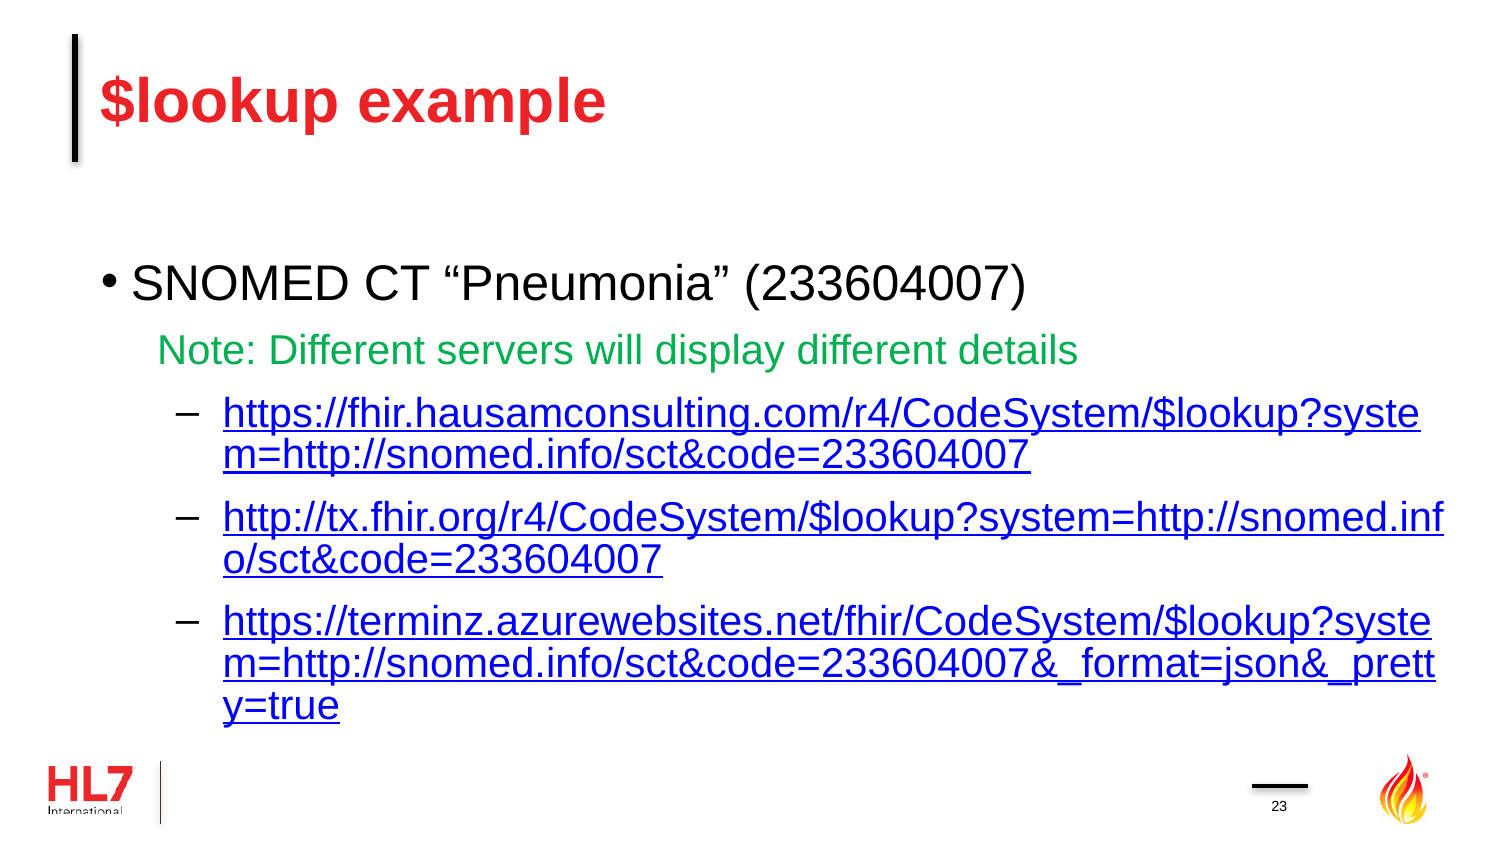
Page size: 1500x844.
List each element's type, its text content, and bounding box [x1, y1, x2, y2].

title $lookup example [100, 33, 1451, 163]
list SNOMED CT “Pneumonia” (233604007) Note: Different servers will display different details https://fhir.hausamconsulting.com/r4/CodeSystem/$lookup?system=http://snomed.info/sct&code=233604007 http://tx.fhir.org/r4/CodeSystem/$lookup?system=http://snomed.info/sct&code=233604007 https://terminz.azurewebsites.net/fhir/CodeSystem/$lookup?system=http://snomed.info/sct&code=233604007&_format=json&_pretty=true [100, 250, 1451, 731]
picture [1380, 753, 1428, 824]
slide_number 23 [1257, 788, 1302, 815]
